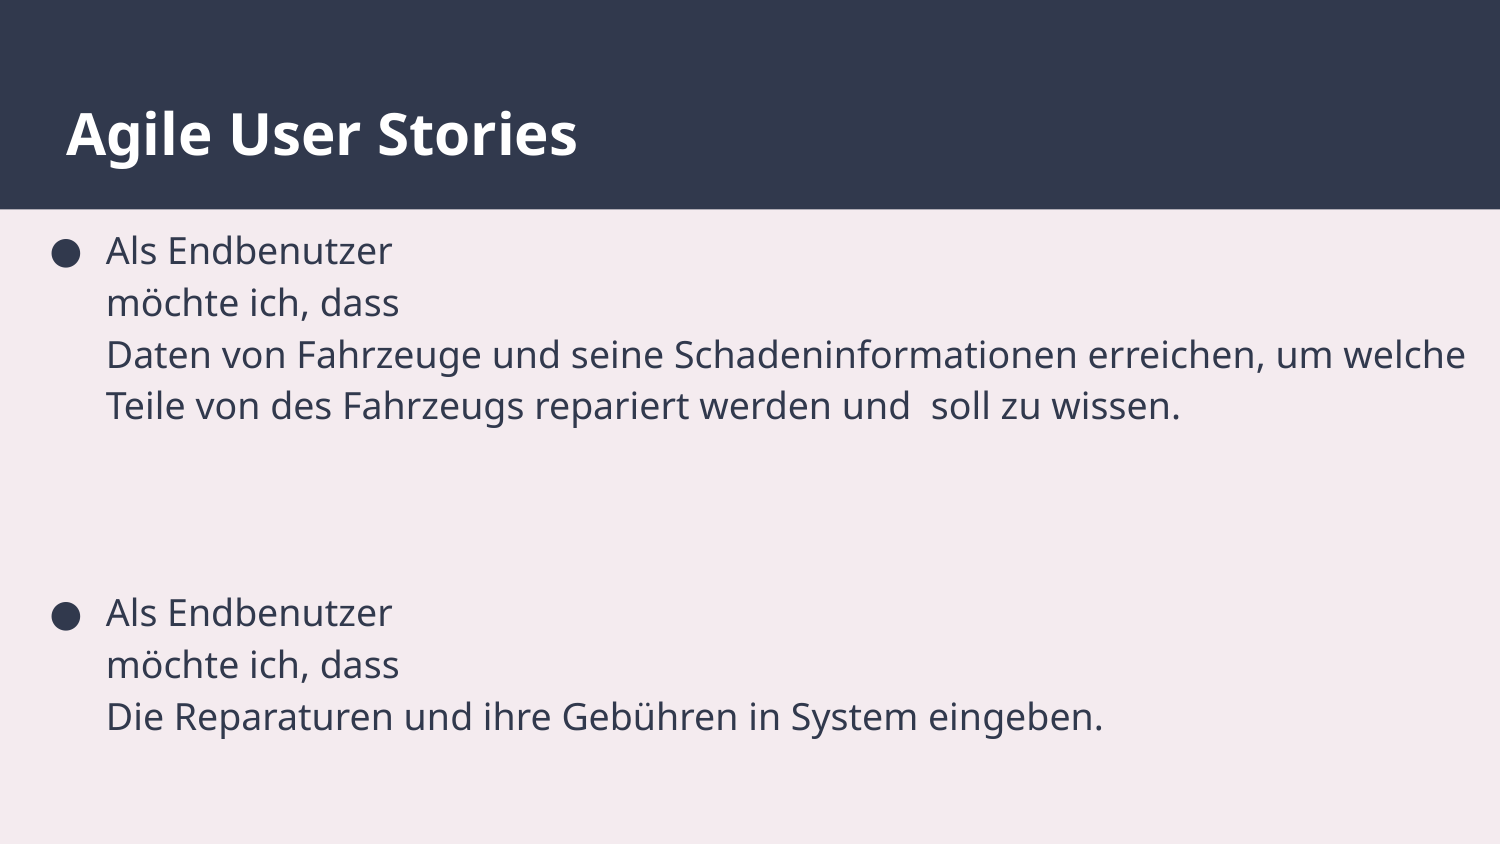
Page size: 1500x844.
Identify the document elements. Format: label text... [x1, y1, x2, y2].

title Agile User Stories [51, 82, 1449, 185]
list Als Endbenutzer möchte ich, dass Daten von Fahrzeuge und seine Schadeninformationen erreichen, um welche Teile von des Fahrzeugs repariert werden und soll zu wissen. Als Endbenutzer möchte ich, dass Die Reparaturen und ihre Gebühren in System eingeben. [15, 205, 1485, 823]
